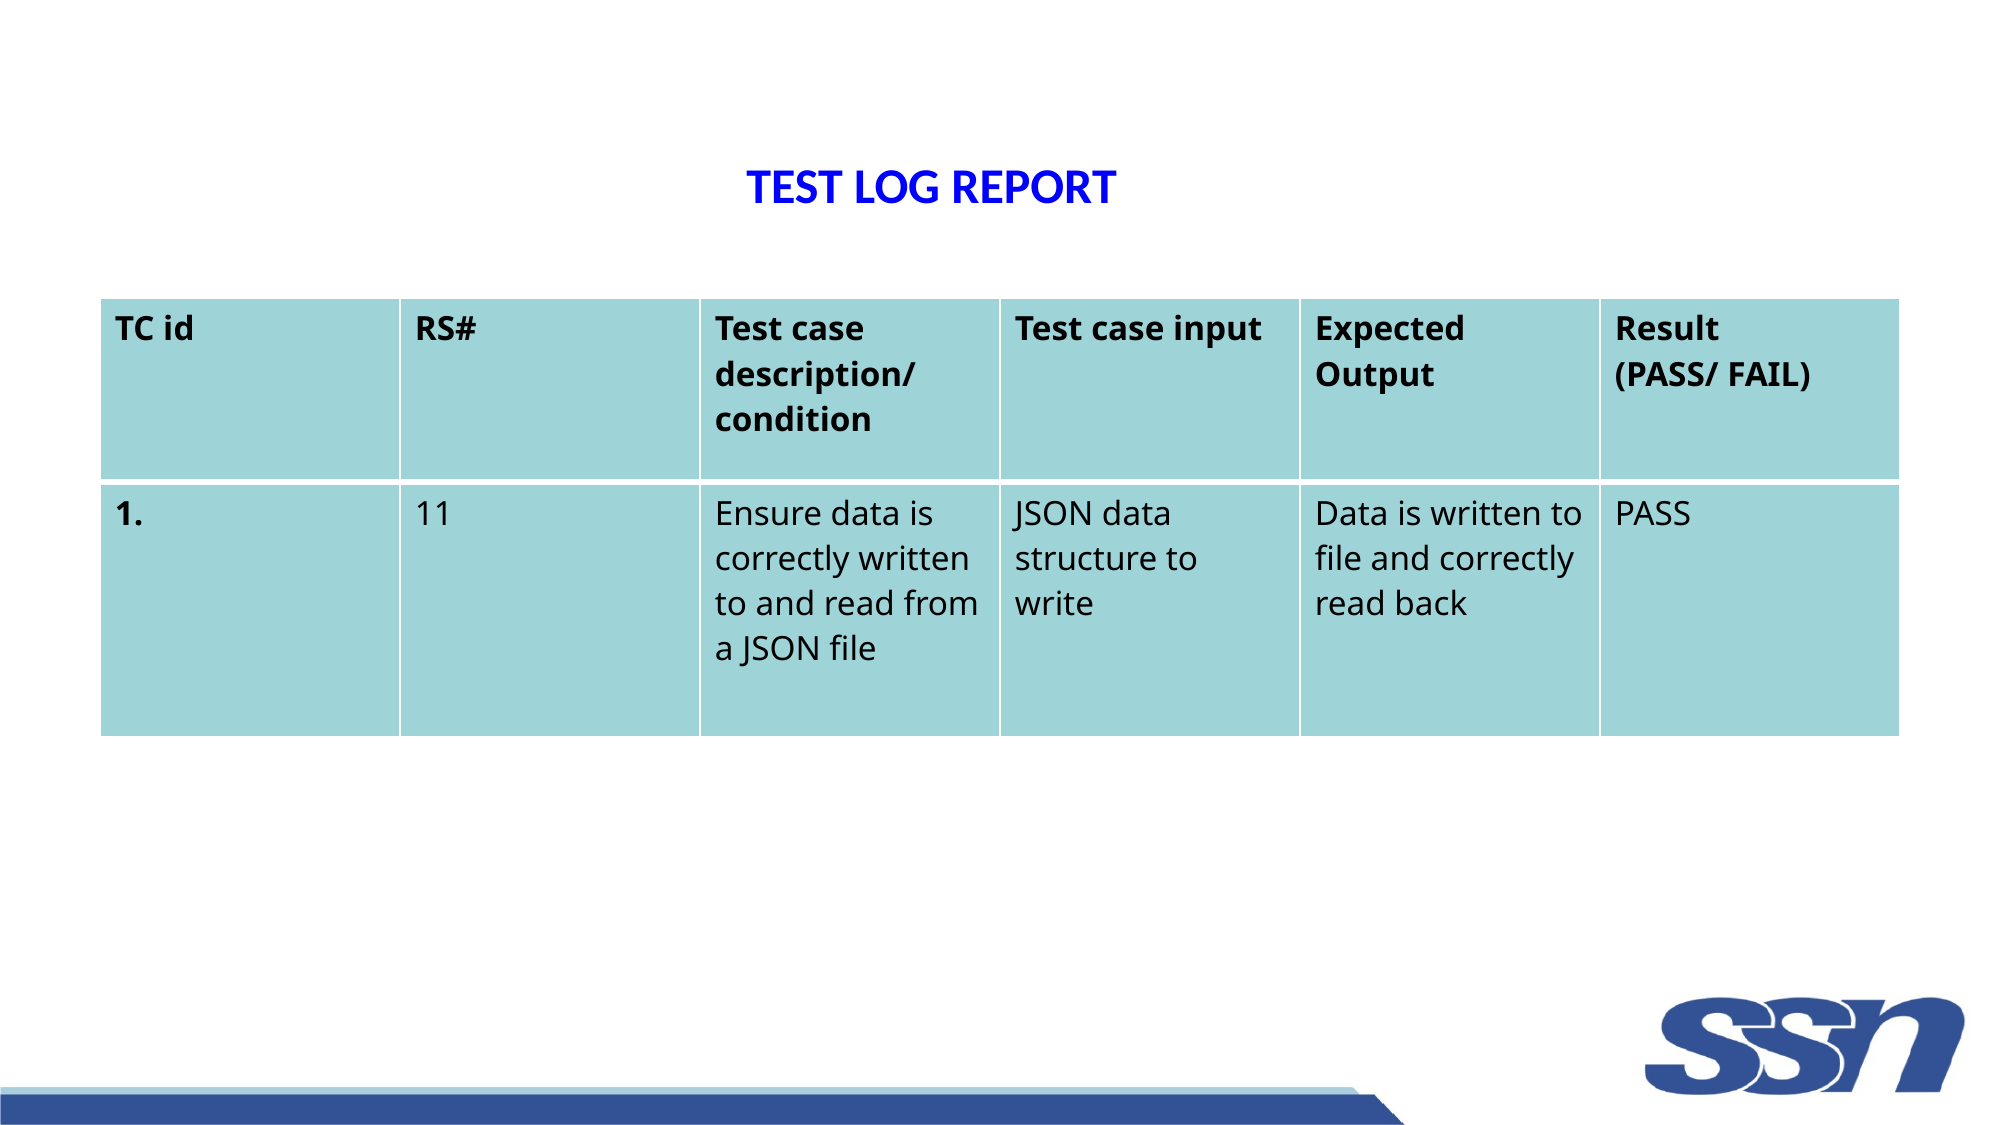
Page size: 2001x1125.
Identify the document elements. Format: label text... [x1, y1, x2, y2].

table_cell Ensure data is correctly written to and read from a JSON file [701, 485, 999, 736]
table_cell PASS [1601, 485, 1899, 736]
table_cell 1. [101, 485, 399, 736]
table_header Expected Output [1301, 299, 1599, 479]
table_header Result (PASS/ FAIL) [1601, 299, 1899, 479]
picture [0, 962, 1467, 1125]
table_header RS# [401, 299, 699, 479]
text_box TEST LOG REPORT [31, 145, 1832, 259]
table_header Test case description/ condition [701, 299, 999, 479]
picture [1625, 986, 1992, 1125]
table_cell JSON data structure to write [1001, 485, 1299, 736]
table_cell Data is written to file and correctly read back [1301, 485, 1599, 736]
table_header TC id [101, 299, 399, 479]
table_cell 11 [401, 485, 699, 736]
table_header Test case input [1001, 299, 1299, 479]
